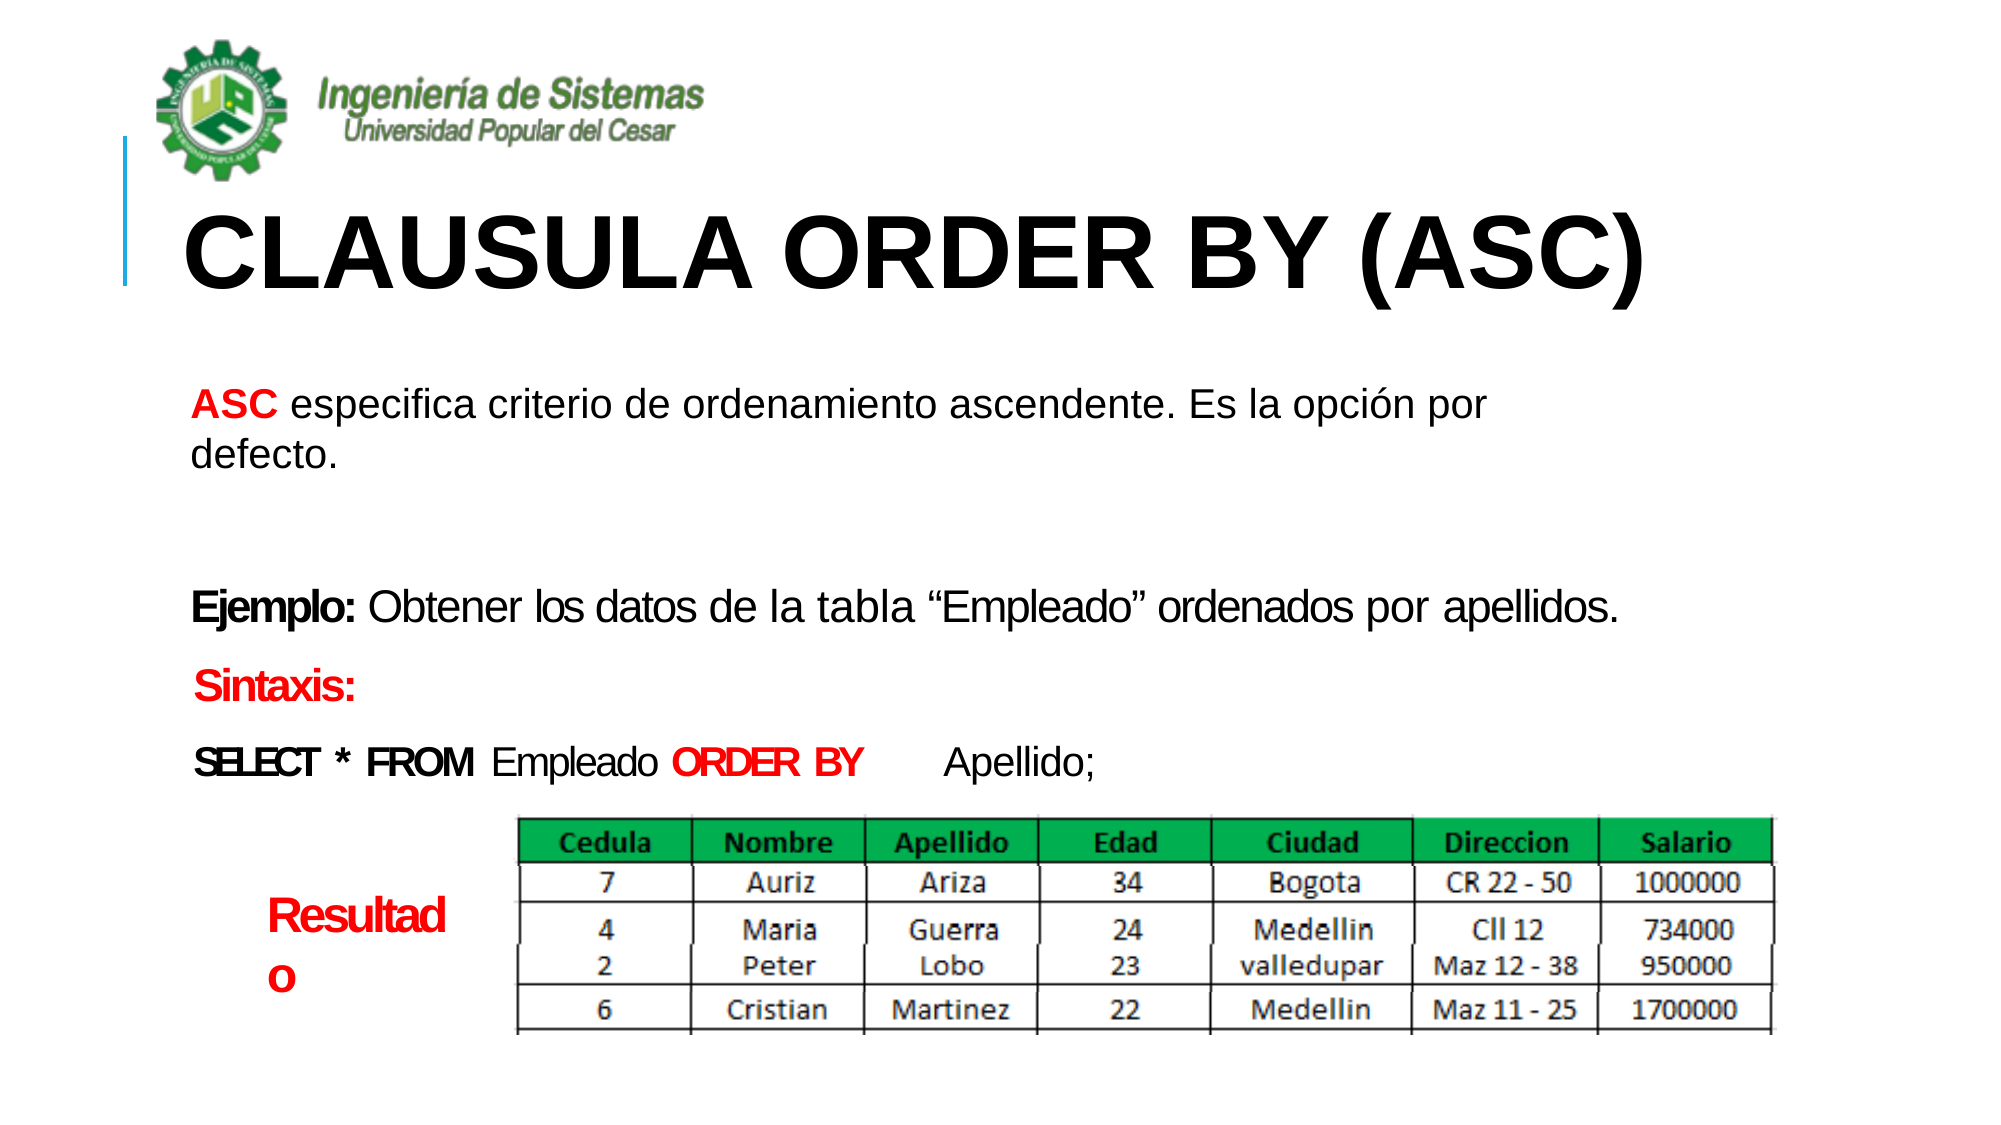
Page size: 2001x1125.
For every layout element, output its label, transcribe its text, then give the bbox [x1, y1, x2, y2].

text_box Resultado [264, 880, 475, 1003]
text_box [513, 858, 1778, 992]
text_box [141, 38, 740, 186]
title CLAUSULA ORDER BY (ASC) [180, 182, 1813, 373]
text_box ASC especifica criterio de ordenamiento ascendente. Es la opción por defecto. Ejemplo: Obtener los datos de la tabla “Empleado” ordenados por apellidos. Sintaxis: SELECT * FROM Empleado ORDER BY Apellido; [188, 374, 1647, 786]
text_box [513, 992, 1777, 1035]
text_box [514, 814, 1778, 866]
